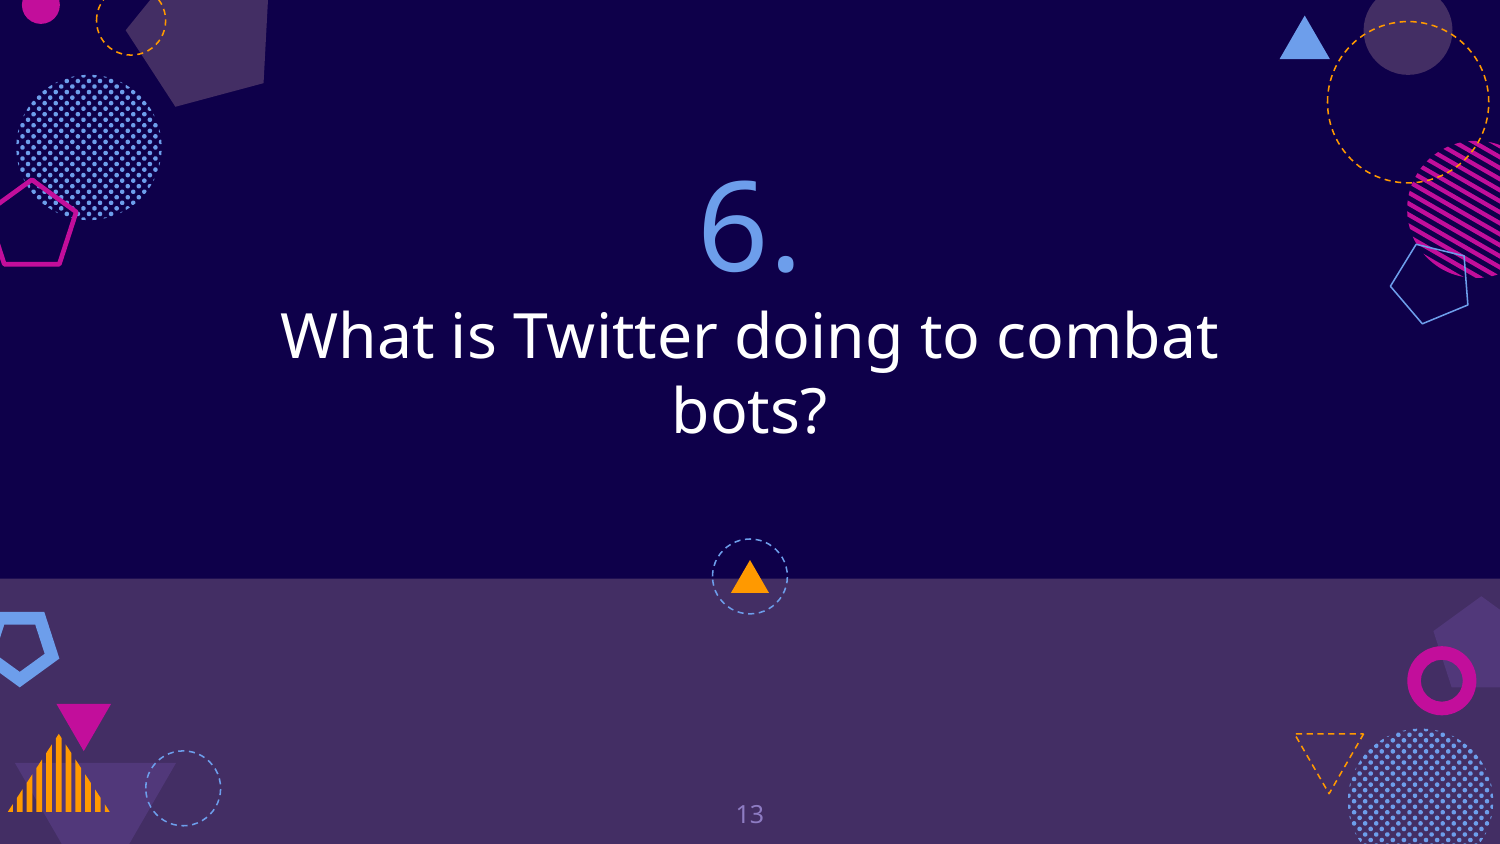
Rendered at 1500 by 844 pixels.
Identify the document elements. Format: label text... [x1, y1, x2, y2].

slide_number 13 [705, 783, 795, 844]
title 6. What is Twitter doing to combat bots? [222, 270, 1278, 462]
